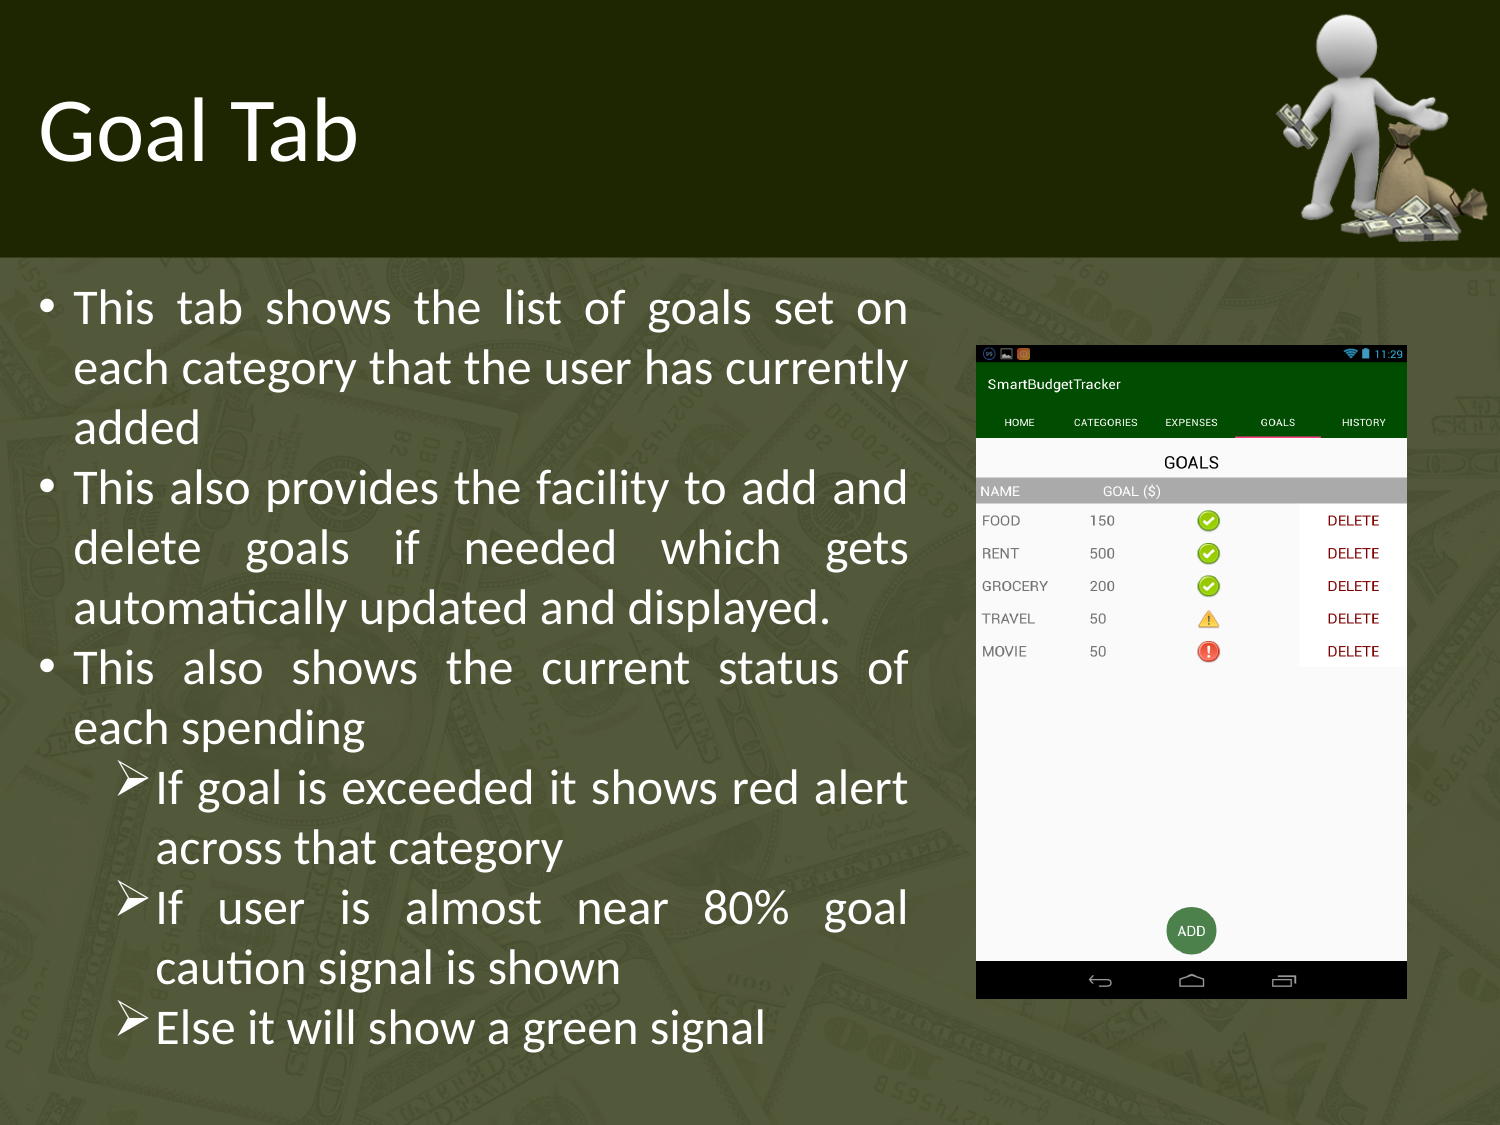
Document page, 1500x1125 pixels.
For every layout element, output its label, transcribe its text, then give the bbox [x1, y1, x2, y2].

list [976, 345, 1407, 999]
picture [0, 0, 1500, 1125]
title Goal Tab [23, 23, 1318, 241]
text_box This tab shows the list of goals set on each category that the user has currently added This also provides the facility to add and delete goals if needed which gets automatically updated and displayed. This also shows the current status of each spending If goal is exceeded it shows red alert across that category If user is almost near 80% goal caution signal is shown Else it will show a green signal [23, 267, 924, 1063]
